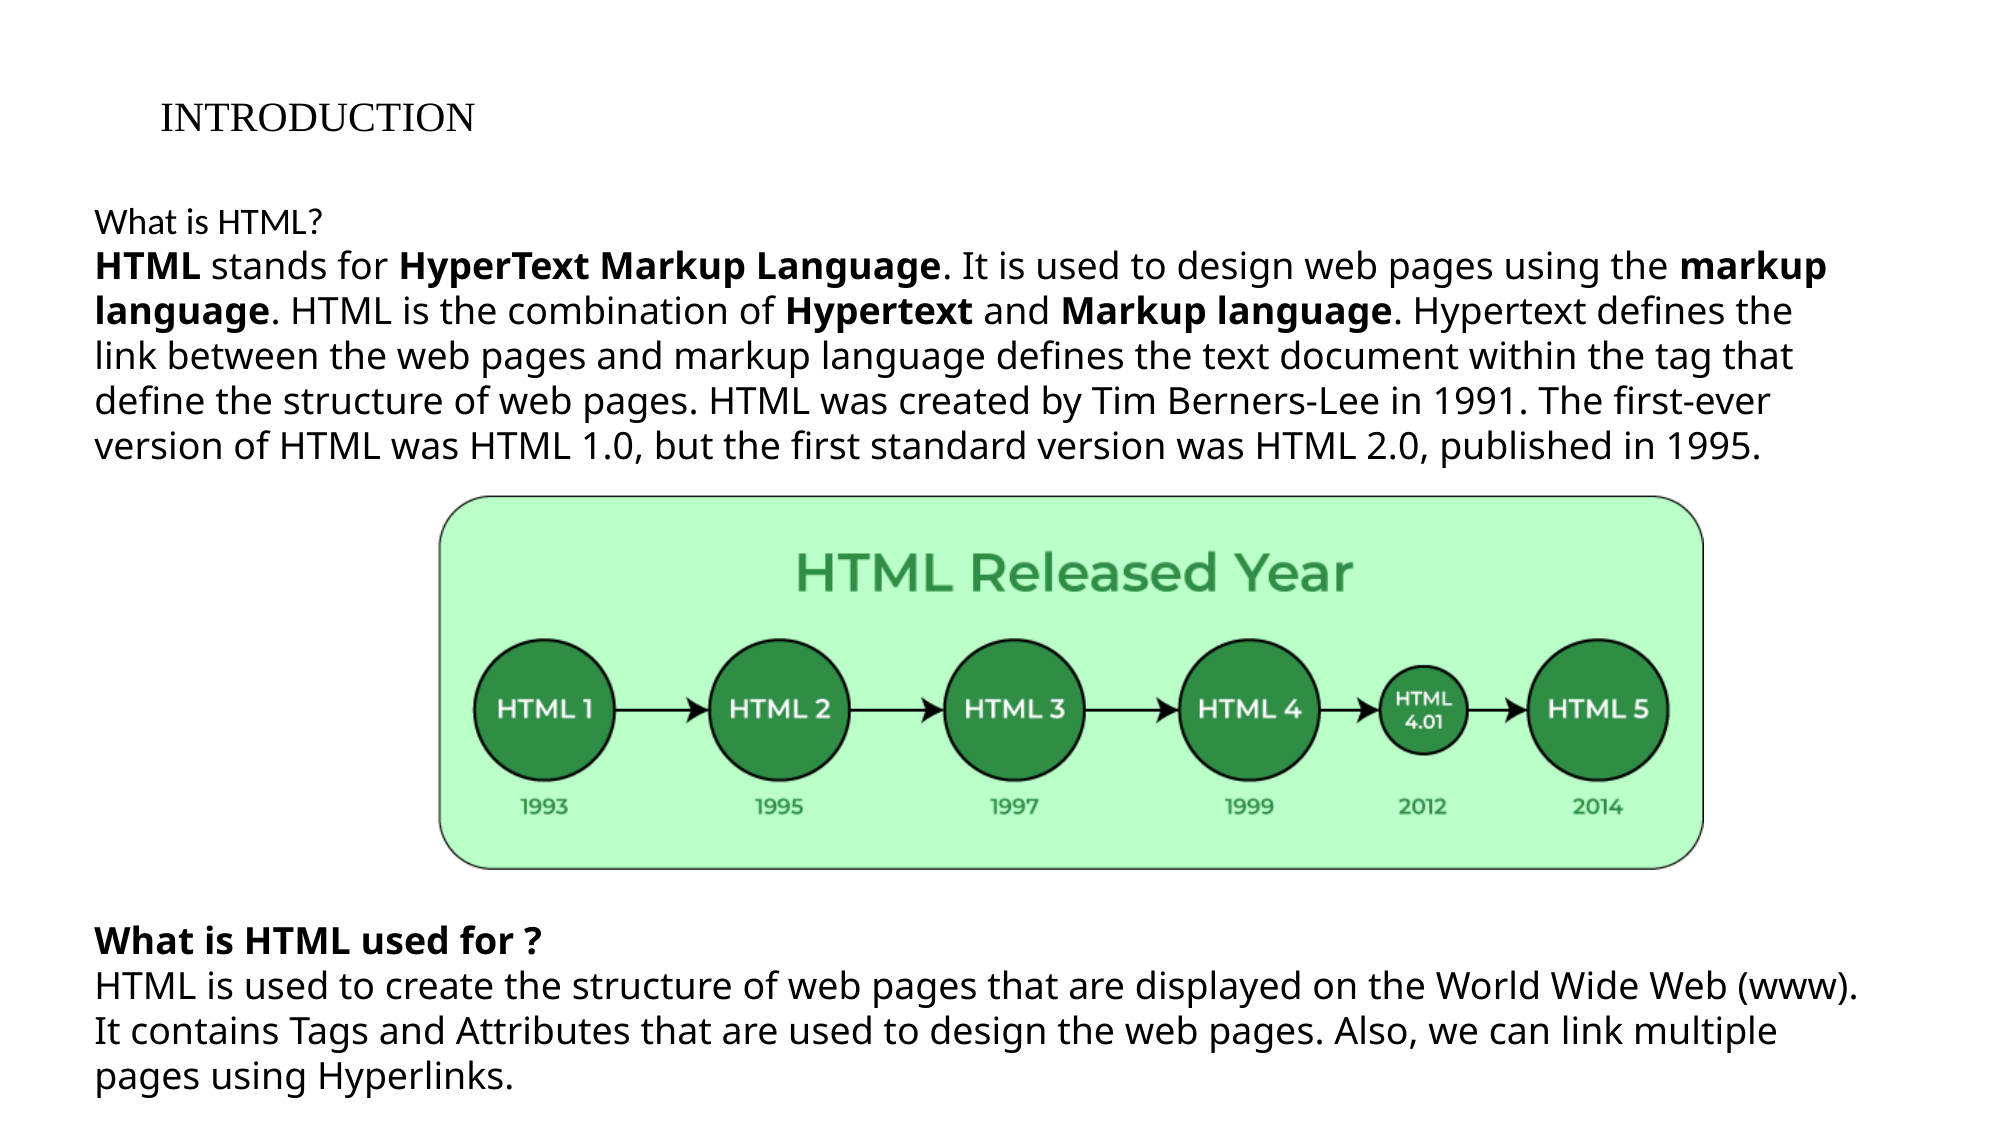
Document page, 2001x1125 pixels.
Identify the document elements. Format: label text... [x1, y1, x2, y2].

picture [436, 493, 1704, 870]
text_box What is HTML? HTML stands for HyperText Markup Language. It is used to design web pages using the markup language. HTML is the combination of Hypertext and Markup language. Hypertext defines the link between the web pages and markup language defines the text document within the tag that define the structure of web pages. HTML was created by Tim Berners-Lee in 1991. The first-ever version of HTML was HTML 1.0, but the first standard version was HTML 2.0, published in 1995. What is HTML used for ? HTML is used to create the structure of web pages that are displayed on the World Wide Web (www). It contains Tags and Attributes that are used to design the web pages. Also, we can link multiple pages using Hyperlinks. [79, 189, 1880, 1105]
text_box INTRODUCTION [145, 82, 548, 148]
